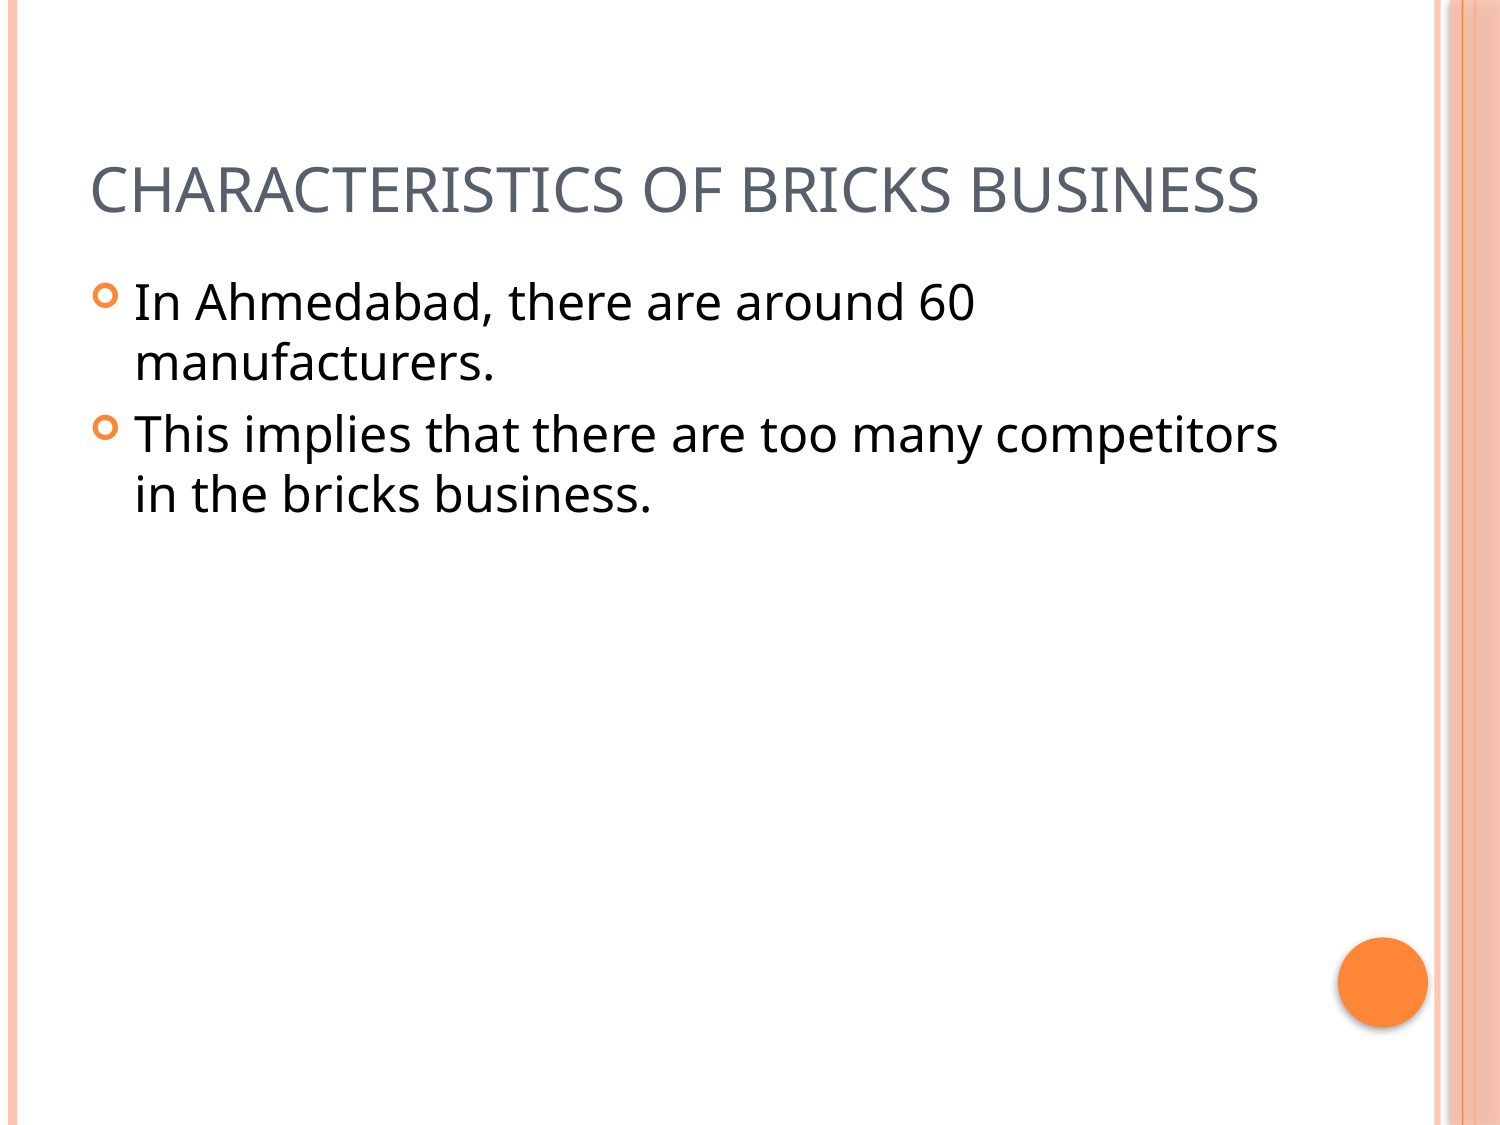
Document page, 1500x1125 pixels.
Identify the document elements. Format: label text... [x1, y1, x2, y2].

title Characteristics of Bricks Business [75, 45, 1300, 233]
list In Ahmedabad, there are around 60 manufacturers. This implies that there are too many competitors in the bricks business. [75, 262, 1300, 1062]
